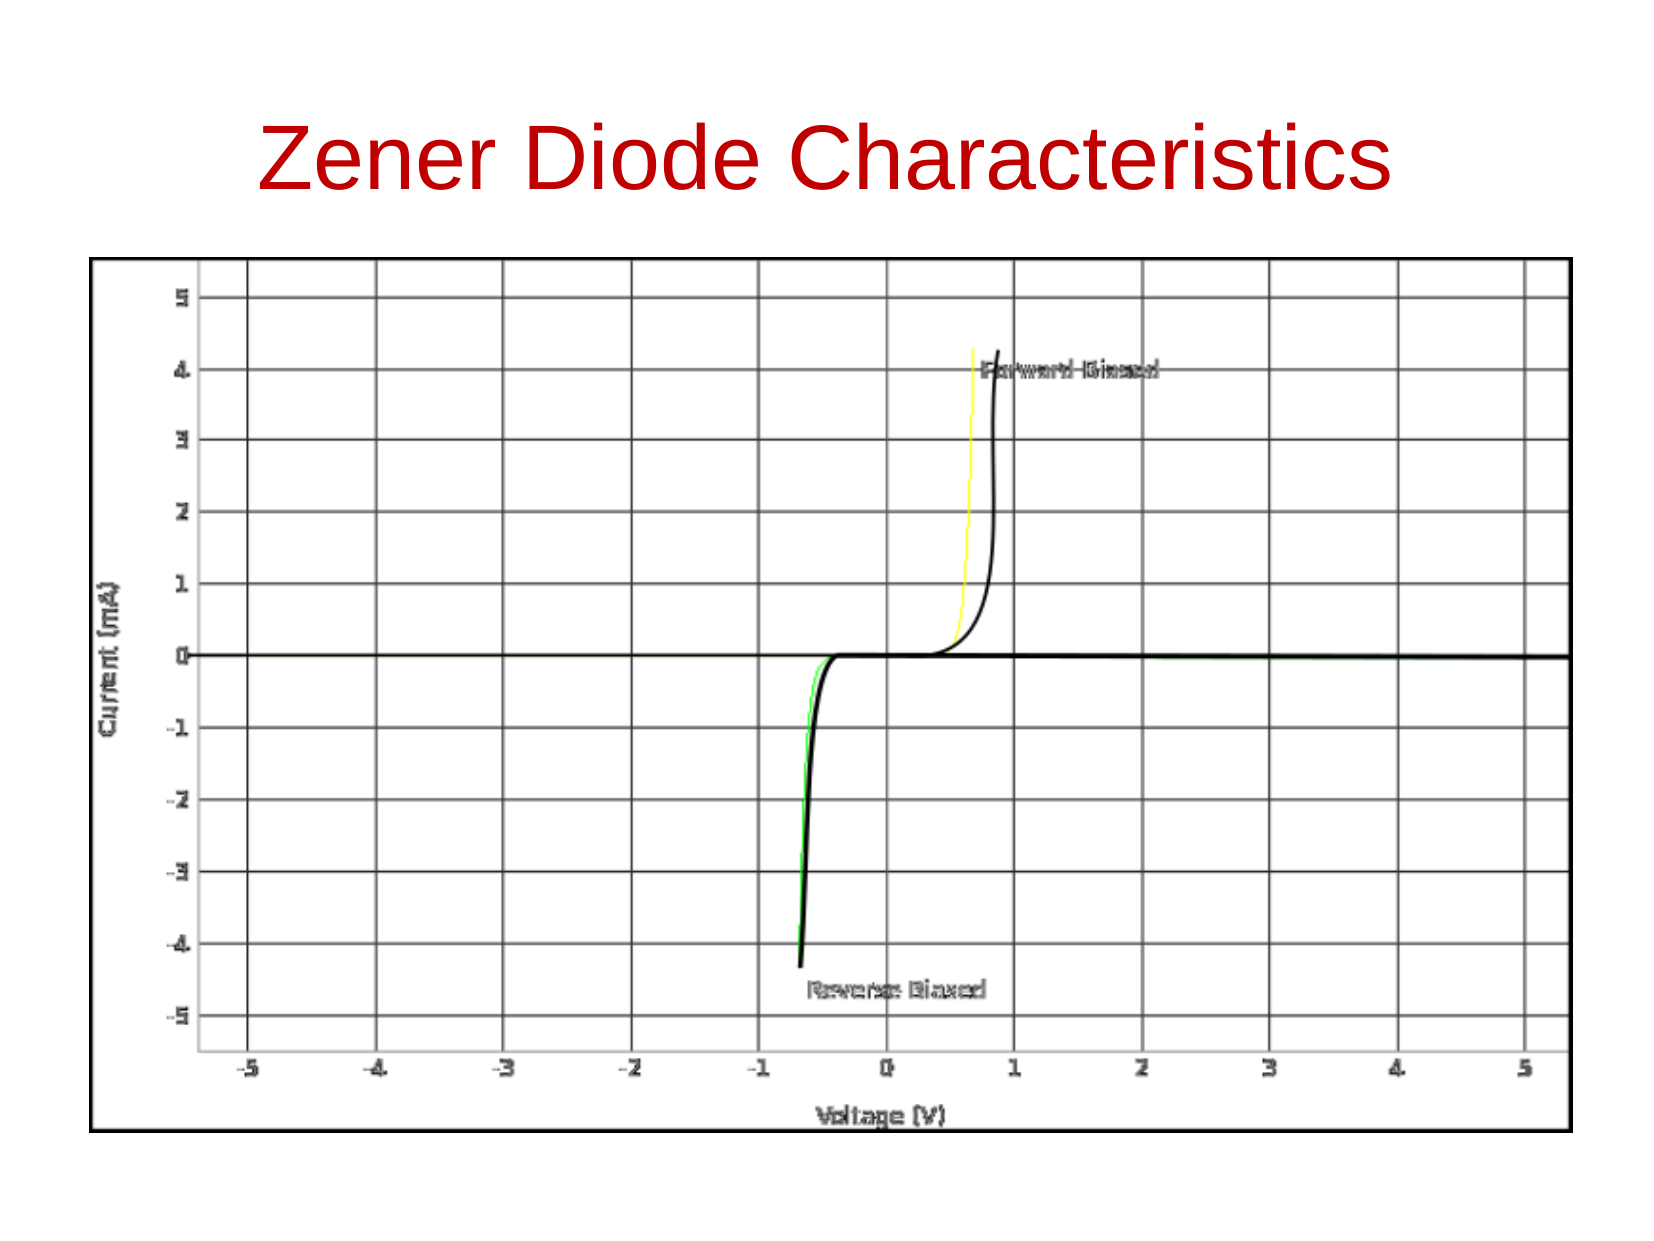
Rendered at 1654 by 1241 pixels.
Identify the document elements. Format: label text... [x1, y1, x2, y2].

picture [89, 257, 1573, 1133]
text_box Zener Diode Characteristics [82, 49, 1571, 257]
